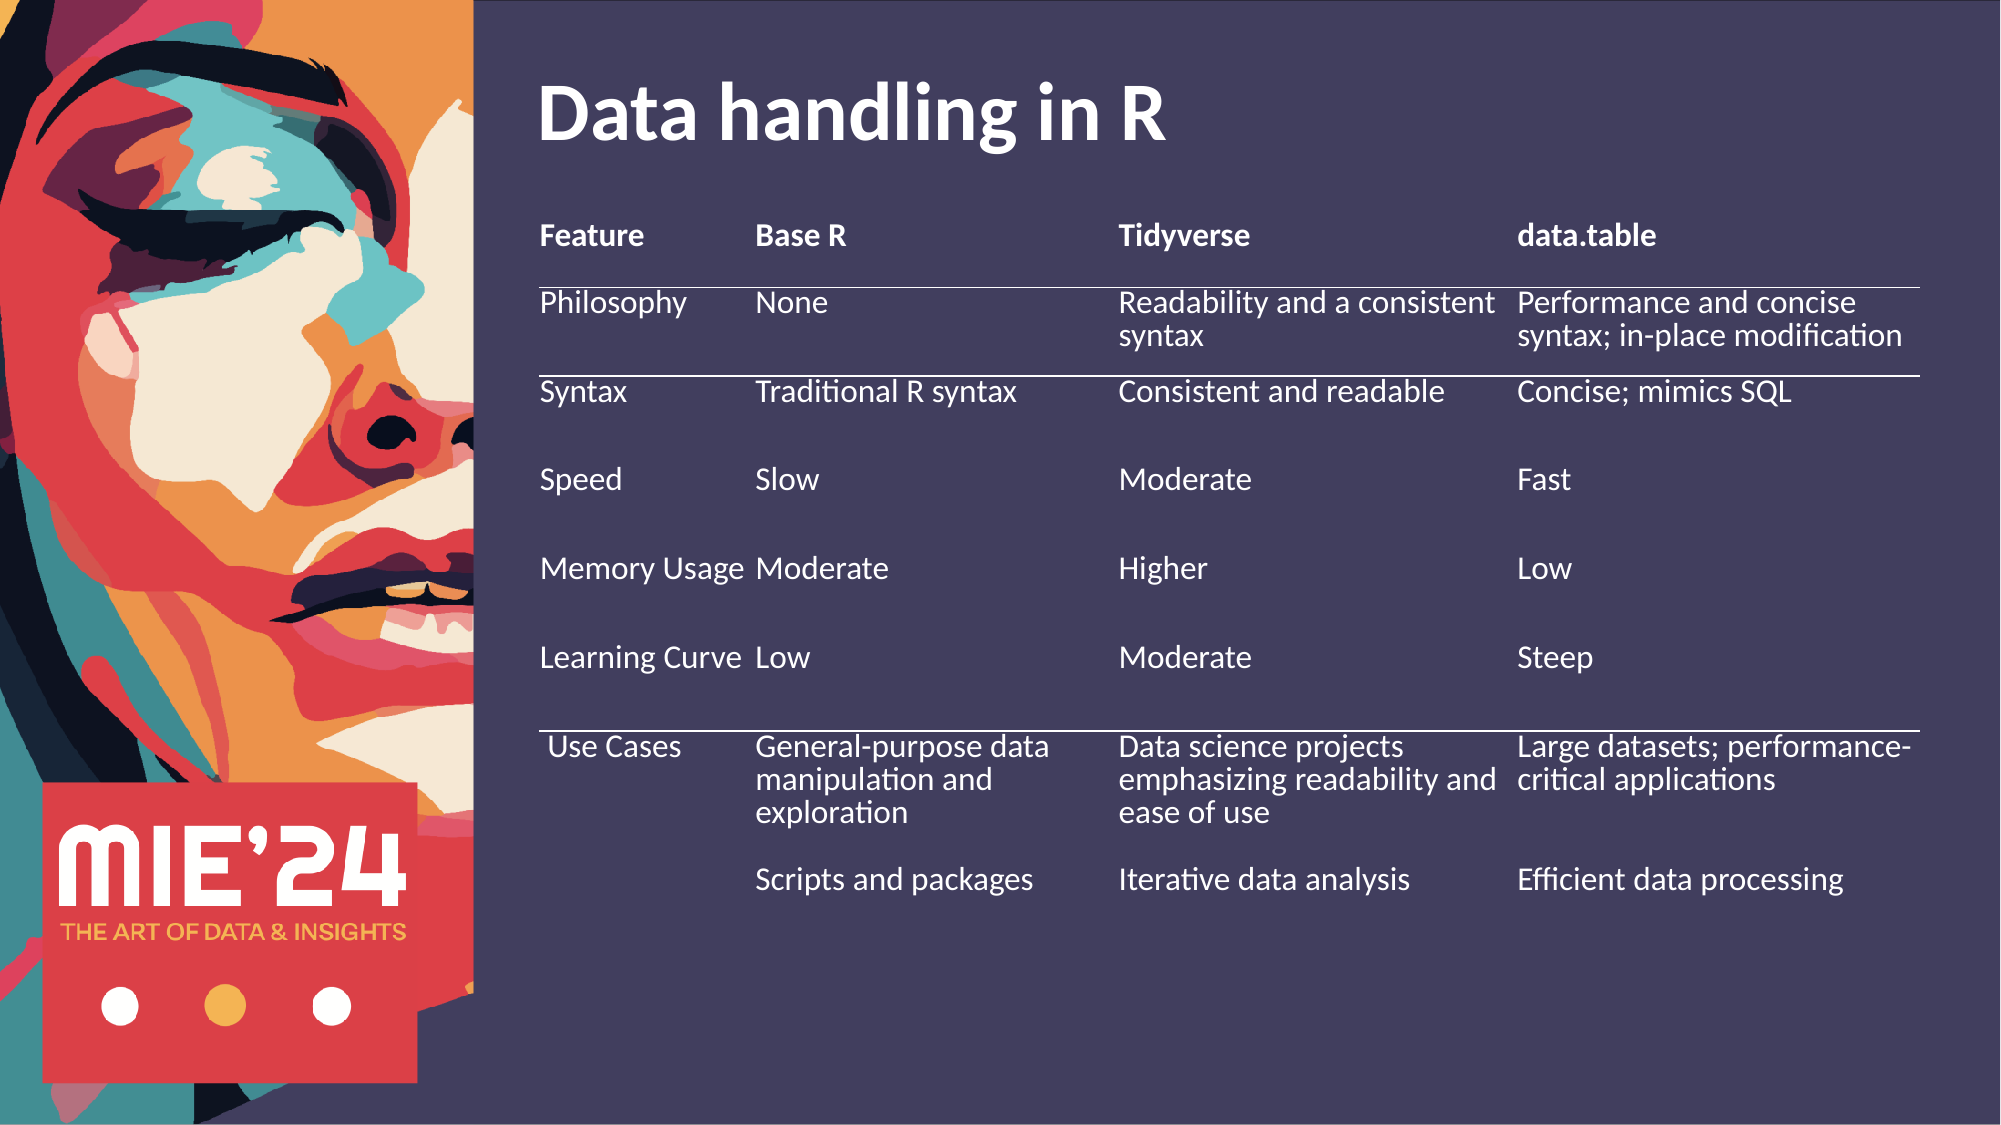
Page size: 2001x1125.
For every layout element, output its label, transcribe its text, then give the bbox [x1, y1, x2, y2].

table_header Base R [755, 187, 1118, 287]
table_cell Steep [1516, 643, 1920, 730]
text_box Data handling in R [522, 49, 1967, 165]
table_cell Philosophy [539, 288, 755, 375]
table_cell Moderate [1118, 643, 1516, 730]
table_cell None [755, 288, 1118, 375]
table_cell Concise; mimics SQL [1516, 377, 1920, 465]
table_cell Low [1516, 554, 1920, 643]
table_cell Higher [1118, 554, 1516, 643]
table_cell Traditional R syntax [755, 377, 1118, 465]
table_cell Memory Usage [539, 554, 755, 643]
table_header Tidyverse [1118, 187, 1516, 287]
table_cell Large datasets; performance-critical applications Efficient data processing [1516, 732, 1920, 932]
table_cell Use Cases [539, 732, 755, 932]
table_cell Consistent and readable [1118, 377, 1516, 465]
table_header Feature [539, 187, 755, 287]
table_cell Readability and a consistent syntax [1118, 288, 1516, 375]
picture [0, 0, 2001, 1125]
table_cell Moderate [755, 554, 1118, 643]
table_cell Fast [1516, 465, 1920, 554]
table_cell Performance and concise syntax; in-place modification [1516, 288, 1920, 375]
table_cell General-purpose data manipulation and exploration Scripts and packages [755, 732, 1118, 932]
table_cell Slow [755, 465, 1118, 554]
table_cell Learning Curve [539, 643, 755, 730]
table_header data.table [1516, 187, 1920, 287]
table_cell Speed [539, 465, 755, 554]
table_cell Low [755, 643, 1118, 730]
table_cell Moderate [1118, 465, 1516, 554]
table_cell Syntax [539, 377, 755, 465]
table_cell Data science projects emphasizing readability and ease of use Iterative data analysis [1118, 732, 1516, 932]
